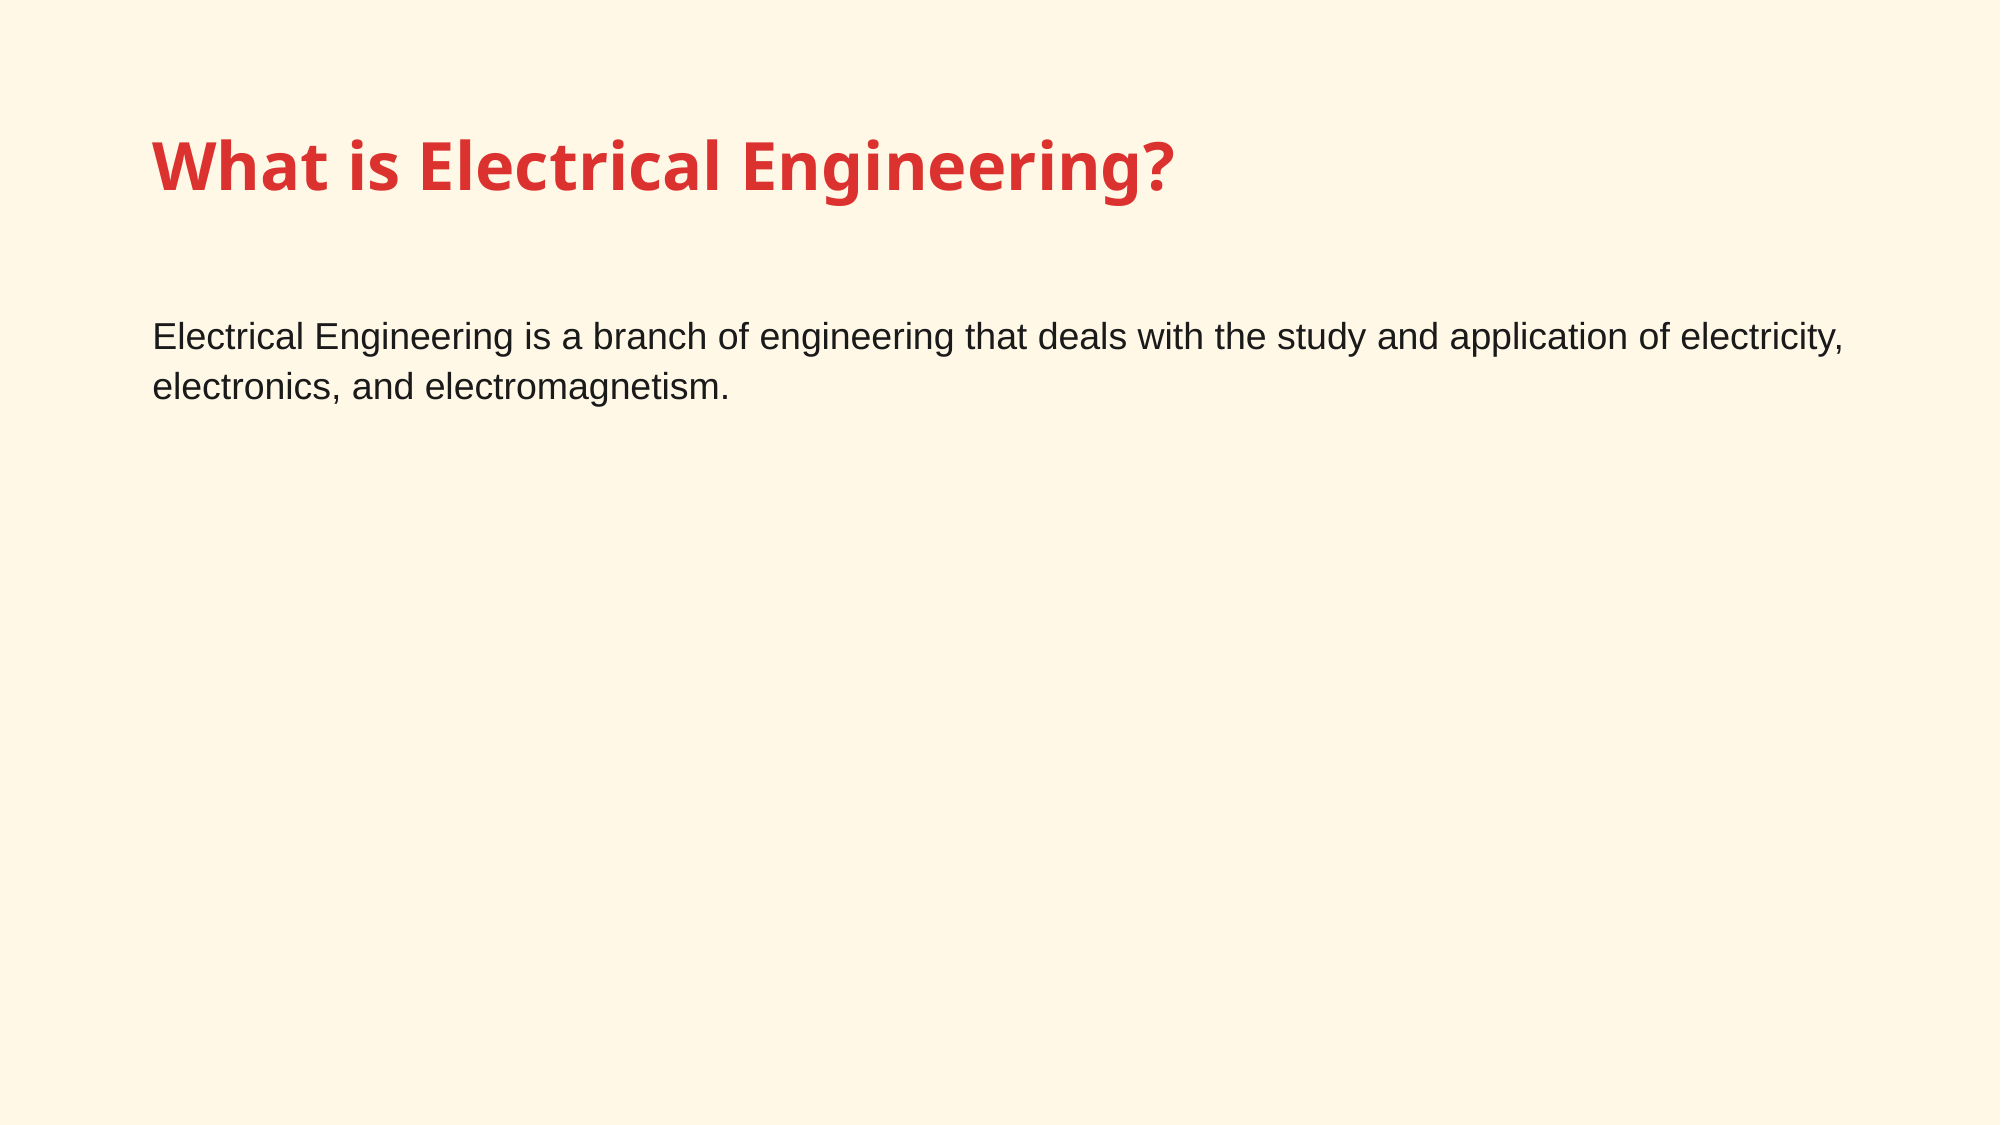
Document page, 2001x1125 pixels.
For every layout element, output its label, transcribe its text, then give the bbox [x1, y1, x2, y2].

list Electrical Engineering is a branch of engineering that deals with the study and application of electricity, electronics, and electromagnetism. [137, 299, 1863, 1014]
title What is Electrical Engineering? [137, 59, 1863, 278]
